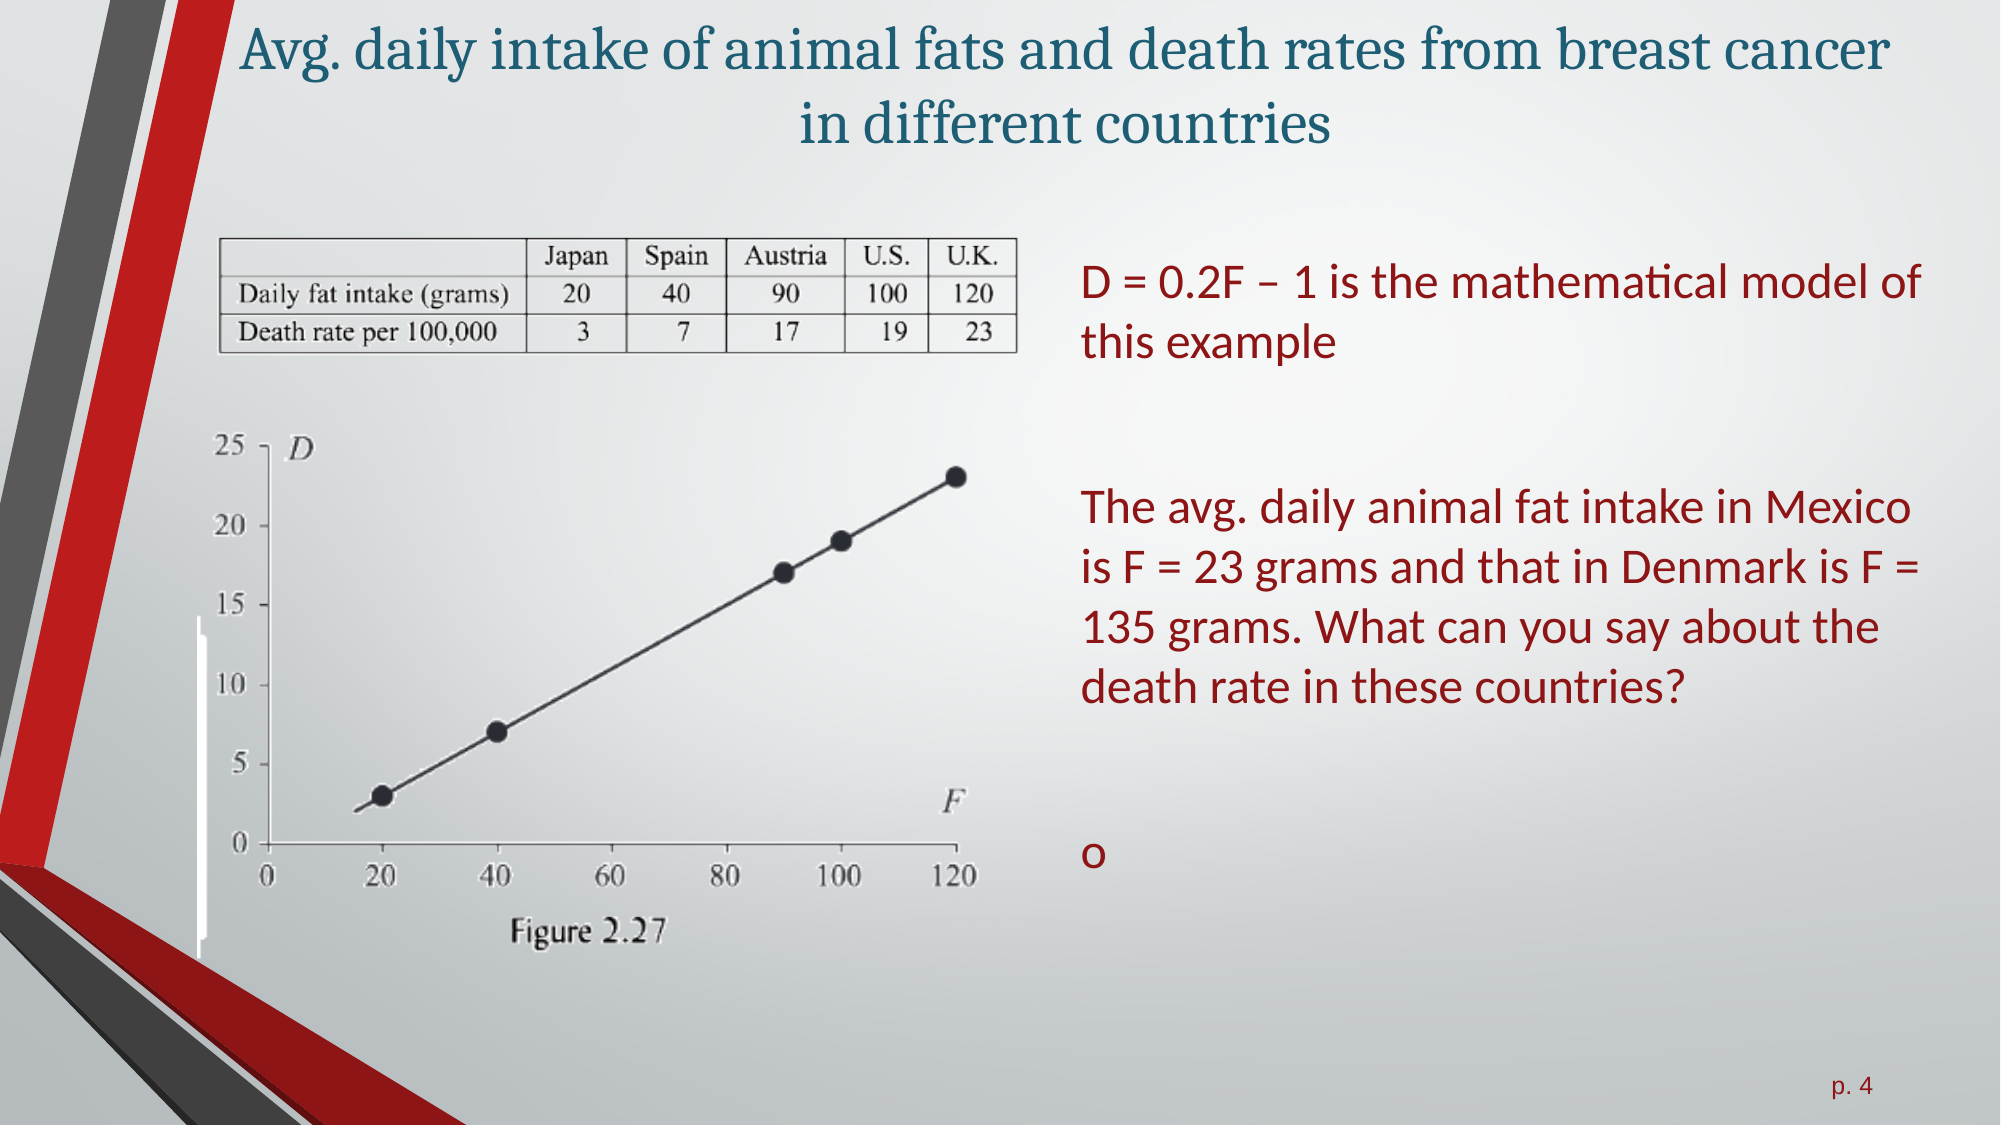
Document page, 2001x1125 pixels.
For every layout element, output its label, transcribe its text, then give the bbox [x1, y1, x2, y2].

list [192, 217, 1043, 366]
title Avg. daily intake of animal fats and death rates from breast cancer in different countries [222, 0, 1909, 164]
picture [197, 391, 1001, 961]
